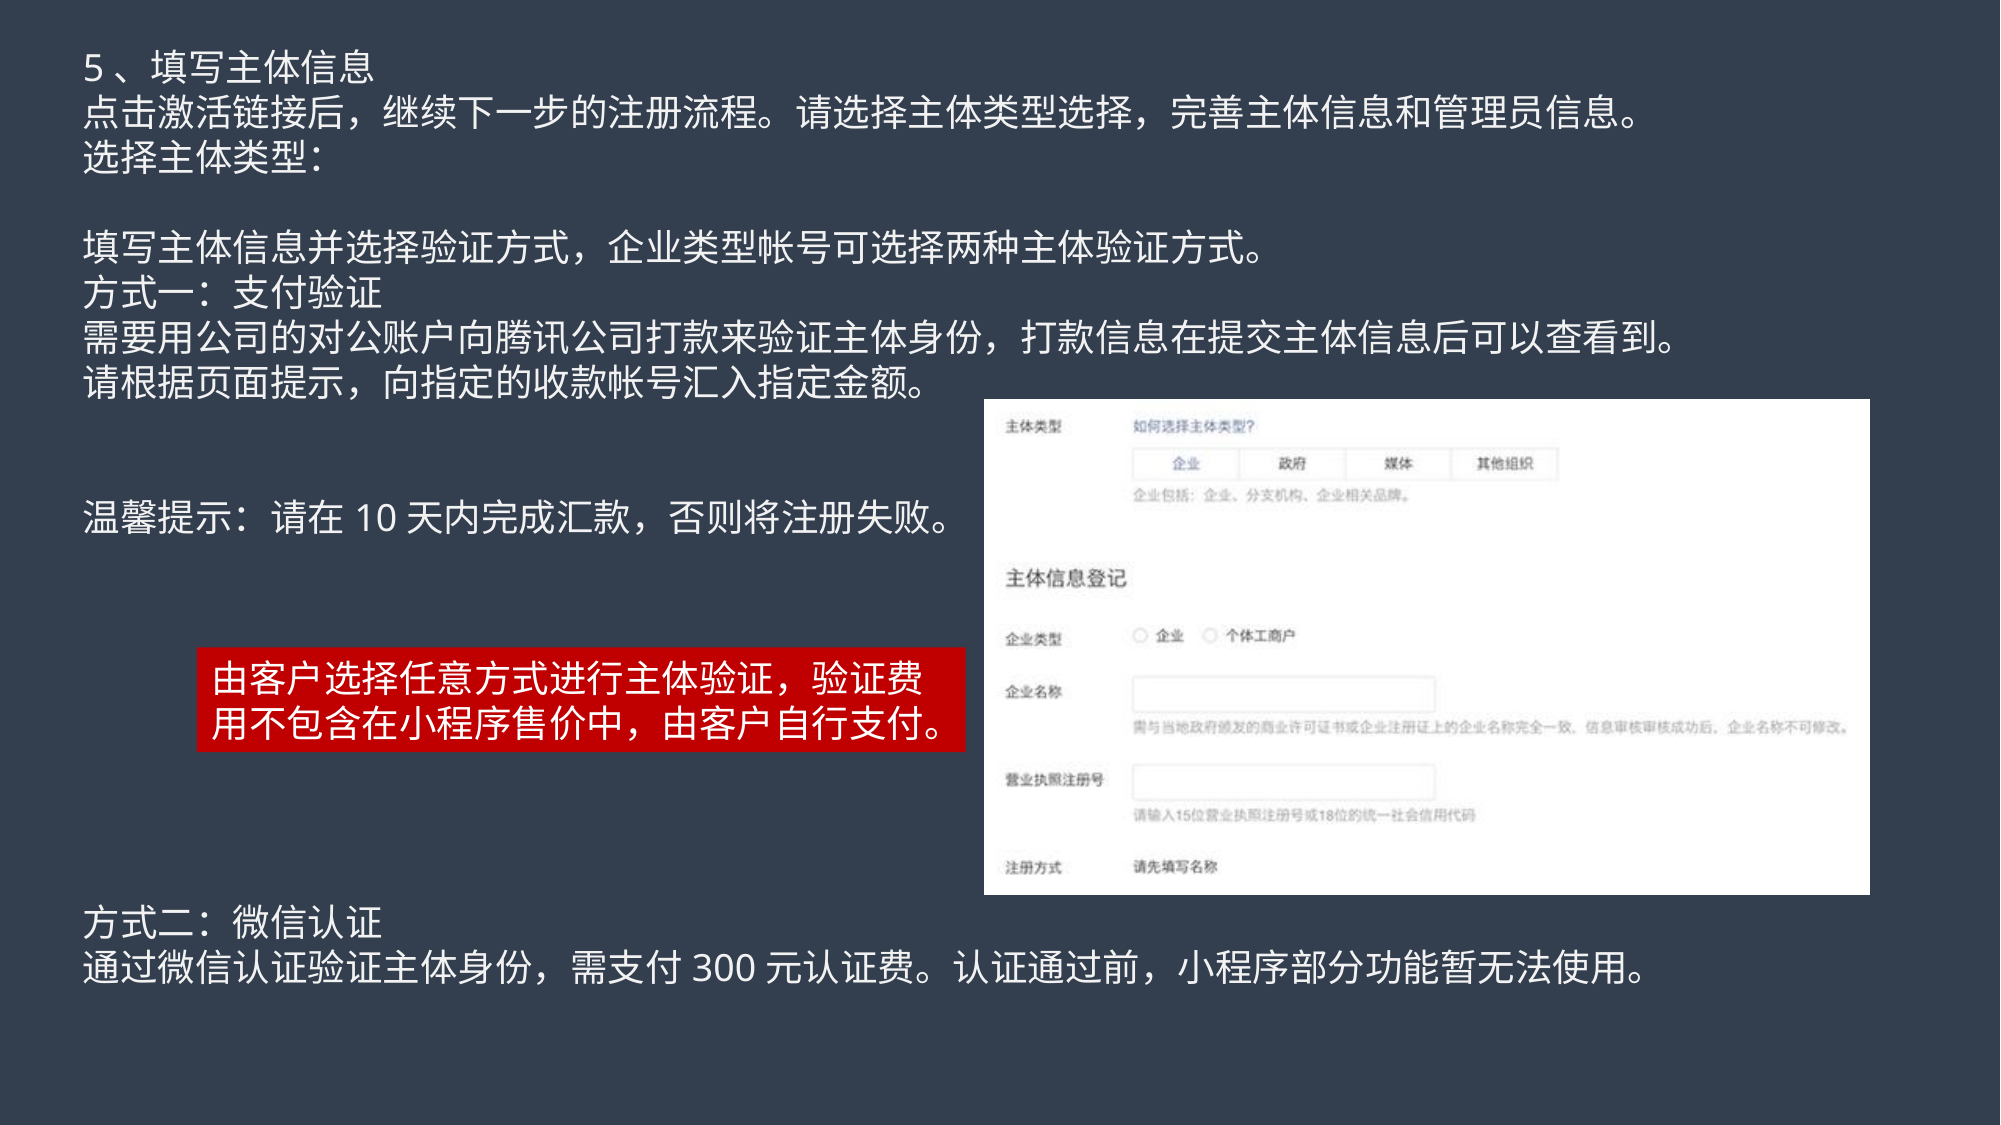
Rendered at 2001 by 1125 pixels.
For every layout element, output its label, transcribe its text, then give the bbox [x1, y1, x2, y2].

picture [984, 399, 1870, 896]
text_box 由客户选择任意方式进行主体验证，验证费用不包含在小程序售价中，由客户自行支付。 [197, 647, 966, 753]
text_box 5、填写主体信息 点击激活链接后，继续下一步的注册流程。请选择主体类型选择，完善主体信息和管理员信息。 选择主体类型： 填写主体信息并选择验证方式，企业类型帐号可选择两种主体验证方式。 方式一：支付验证 需要用公司的对公账户向腾讯公司打款来验证主体身份，打款信息在提交主体信息后可以查看到。 请根据页面提示，向指定的收款帐号汇入指定金额。 温馨提示：请在10天内完成汇款，否则将注册失败。 方式二：微信认证 通过微信认证验证主体身份，需支付300元认证费。认证通过前，小程序部分功能暂无法使用。 [68, 36, 1803, 1042]
